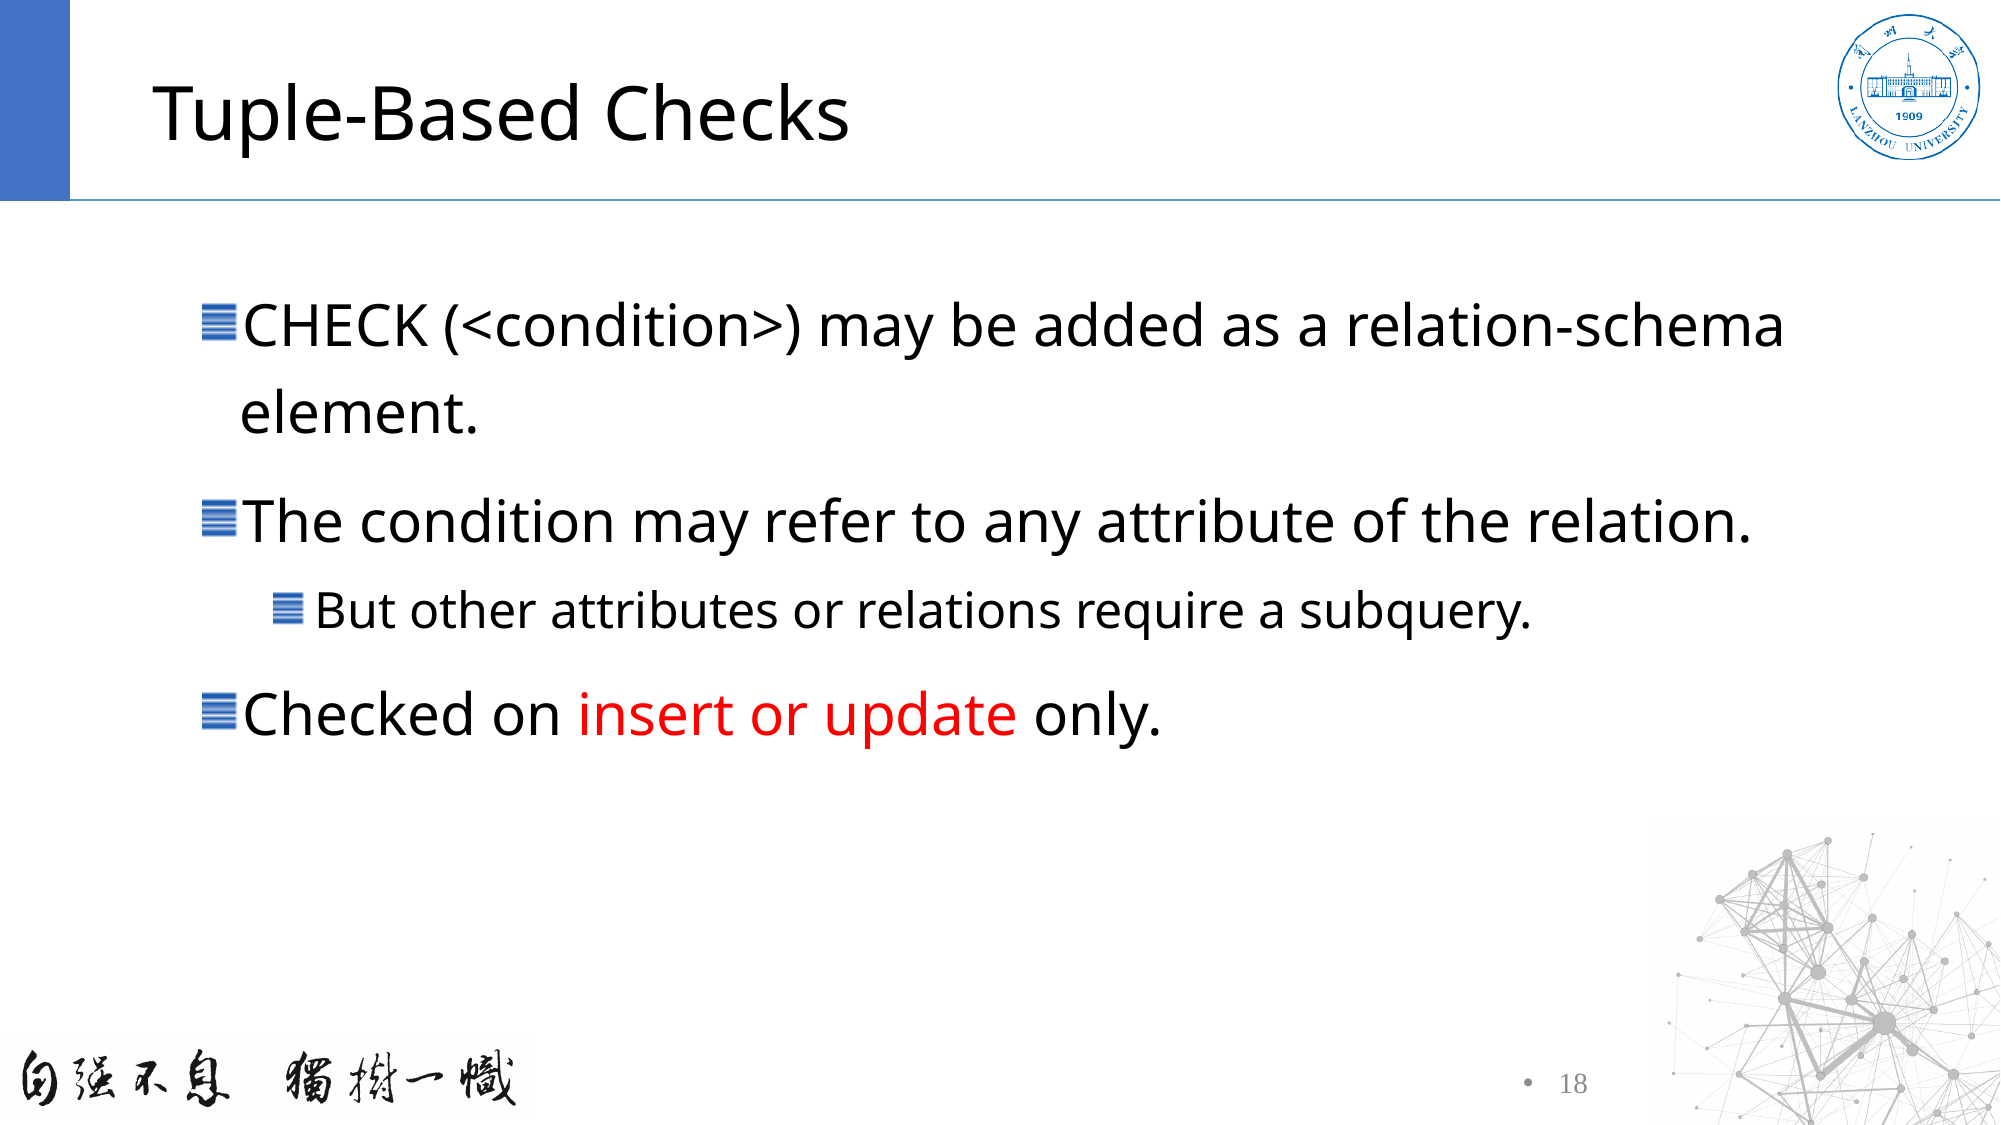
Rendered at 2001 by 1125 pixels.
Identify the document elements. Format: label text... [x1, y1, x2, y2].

picture [1651, 817, 2001, 1125]
picture [3, 1037, 535, 1119]
picture [273, 591, 309, 627]
list CHECK (<condition>) may be added as a relation-schema element. The condition may refer to any attribute of the relation. But other attributes or relations require a subquery. Checked on insert or update only. [187, 263, 1839, 989]
picture [202, 498, 243, 540]
picture [202, 691, 243, 733]
title Tuple-Based Checks [137, 33, 1863, 200]
picture [202, 302, 243, 344]
slide_number 18 [1498, 1052, 1603, 1113]
picture [1837, 14, 1998, 160]
